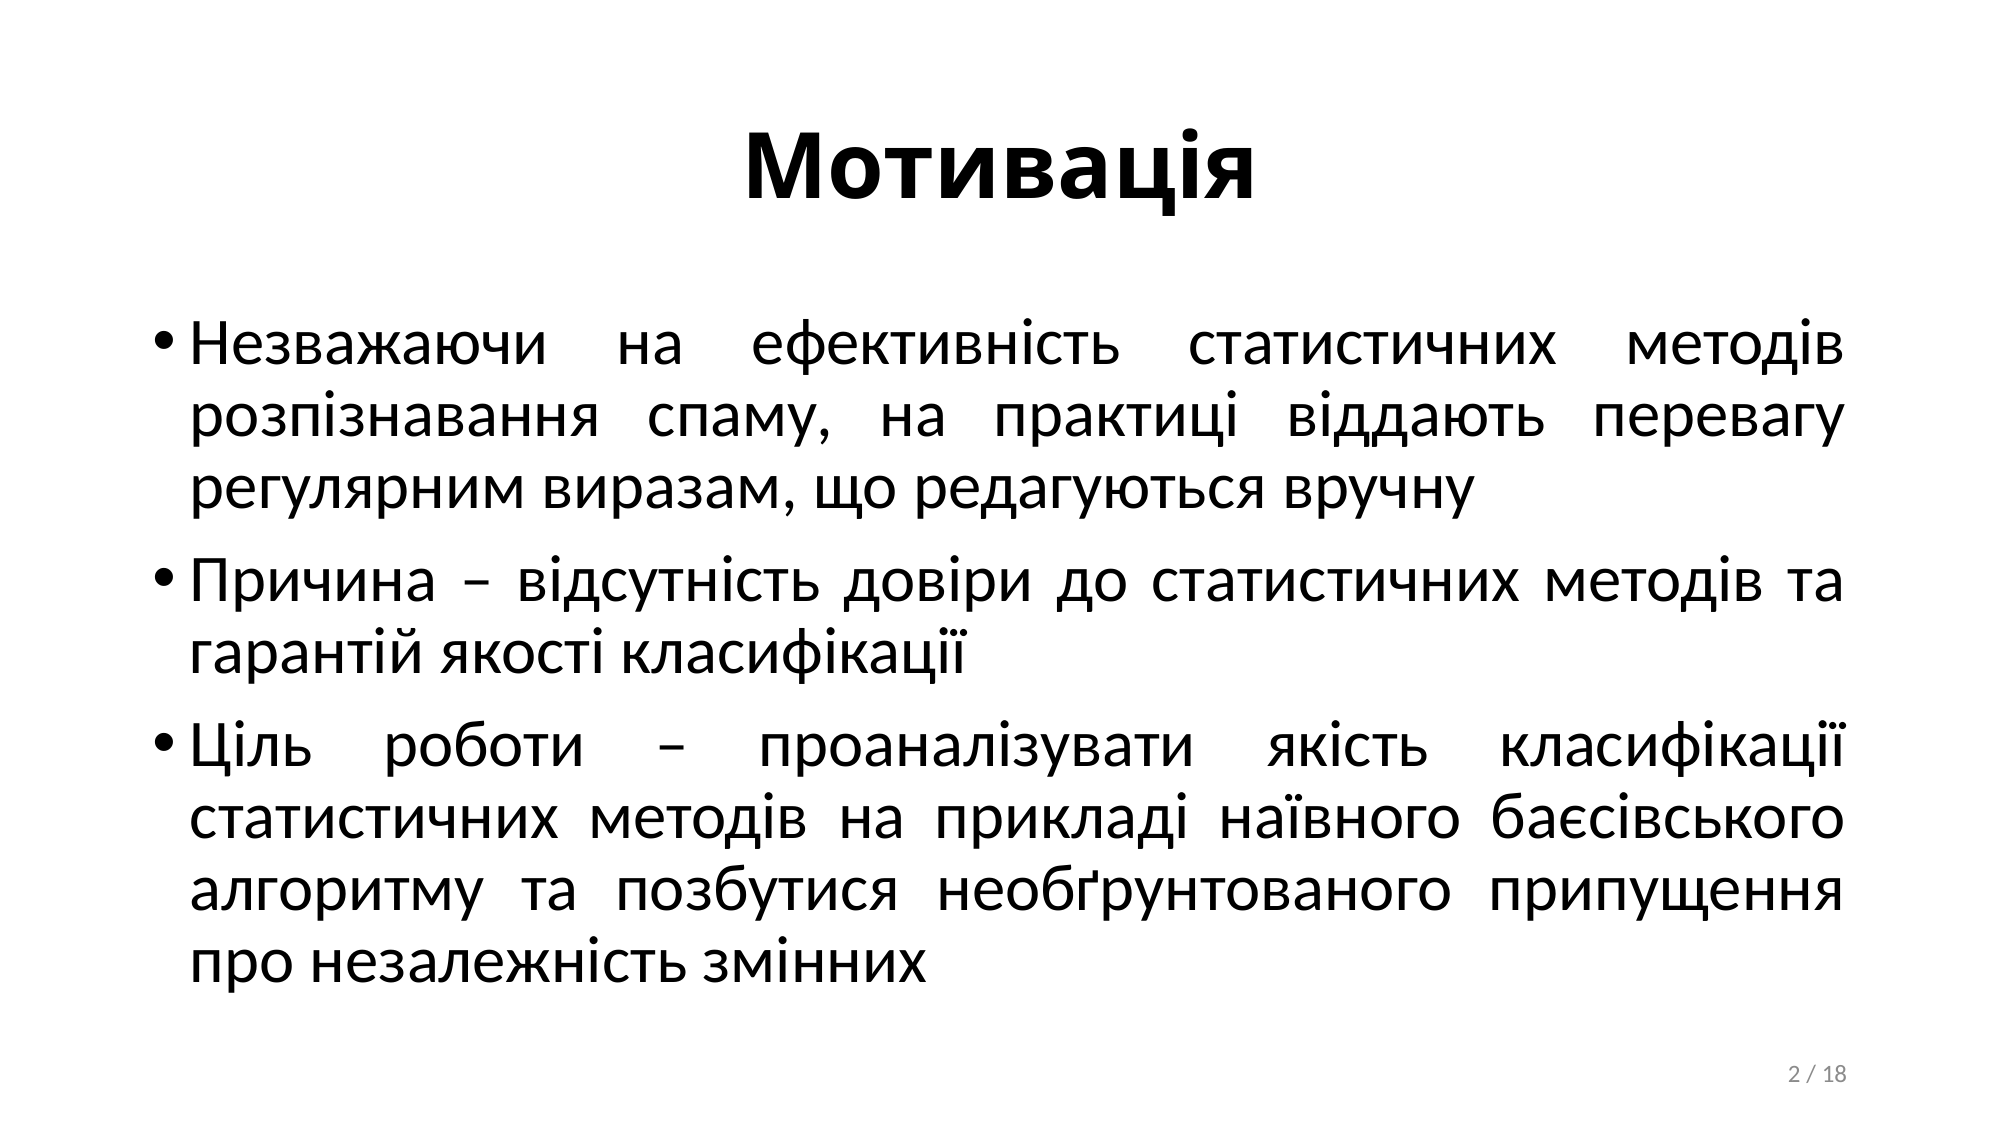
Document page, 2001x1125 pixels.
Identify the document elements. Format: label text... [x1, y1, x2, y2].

title Мотивація [137, 59, 1863, 278]
slide_number 2 / 18 [1412, 1042, 1863, 1103]
list Незважаючи на ефективність статистичних методів розпізнавання спаму, на практиці віддають перевагу регулярним виразам, що редагуються вручну Причина – відсутність довіри до статистичних методів та гарантій якості класифікації Ціль роботи – проаналізувати якість класифікації статистичних методів на прикладі наївного баєсівського алгоритму та позбутися необґрунтованого припущення про незалежність змінних [137, 299, 1863, 1014]
